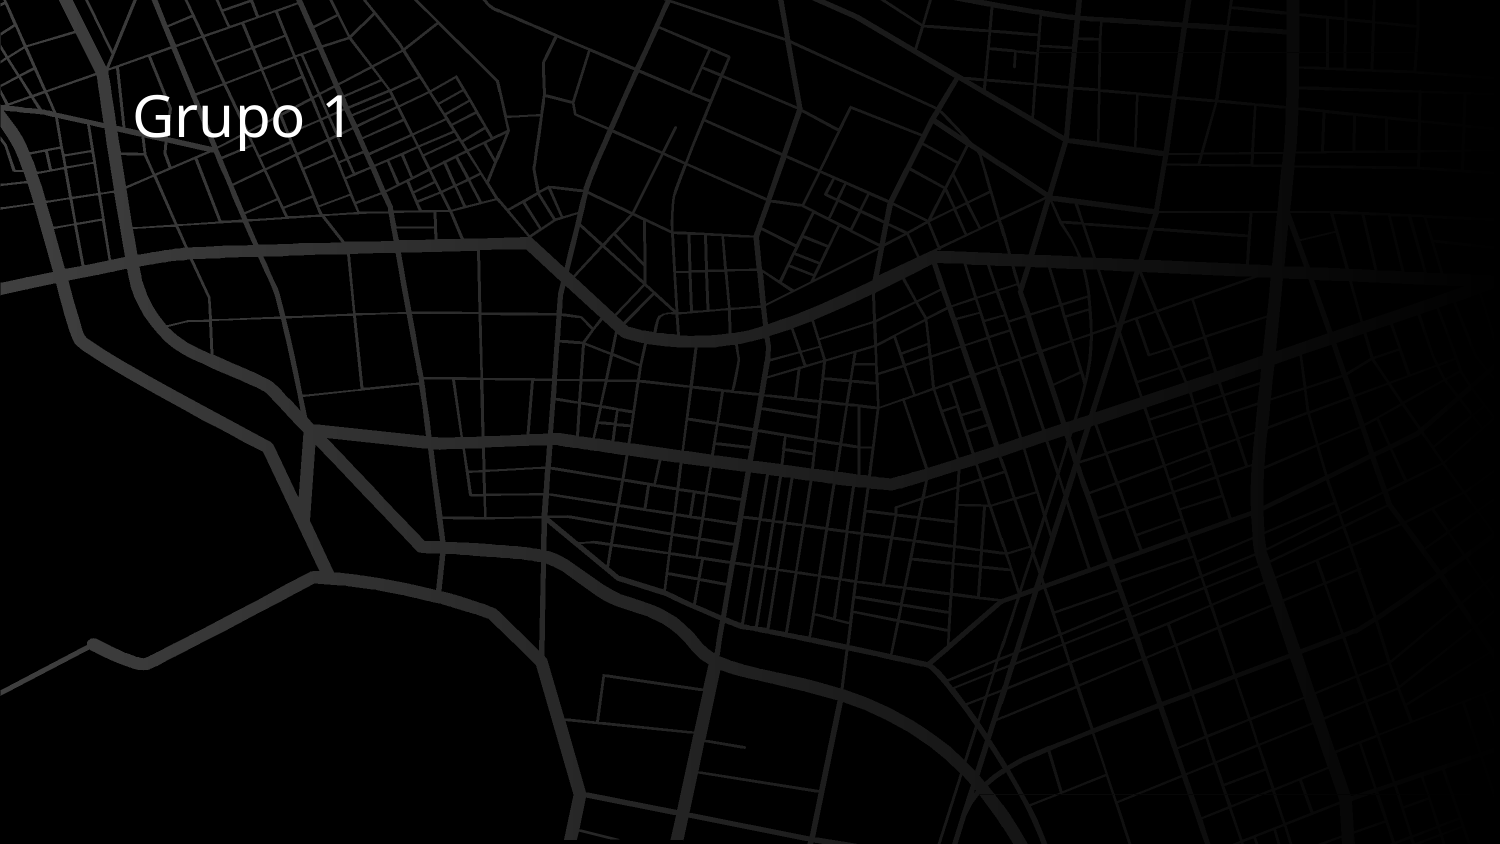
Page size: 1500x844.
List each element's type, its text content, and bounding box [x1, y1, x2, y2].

title Grupo 1 [117, 64, 1383, 144]
